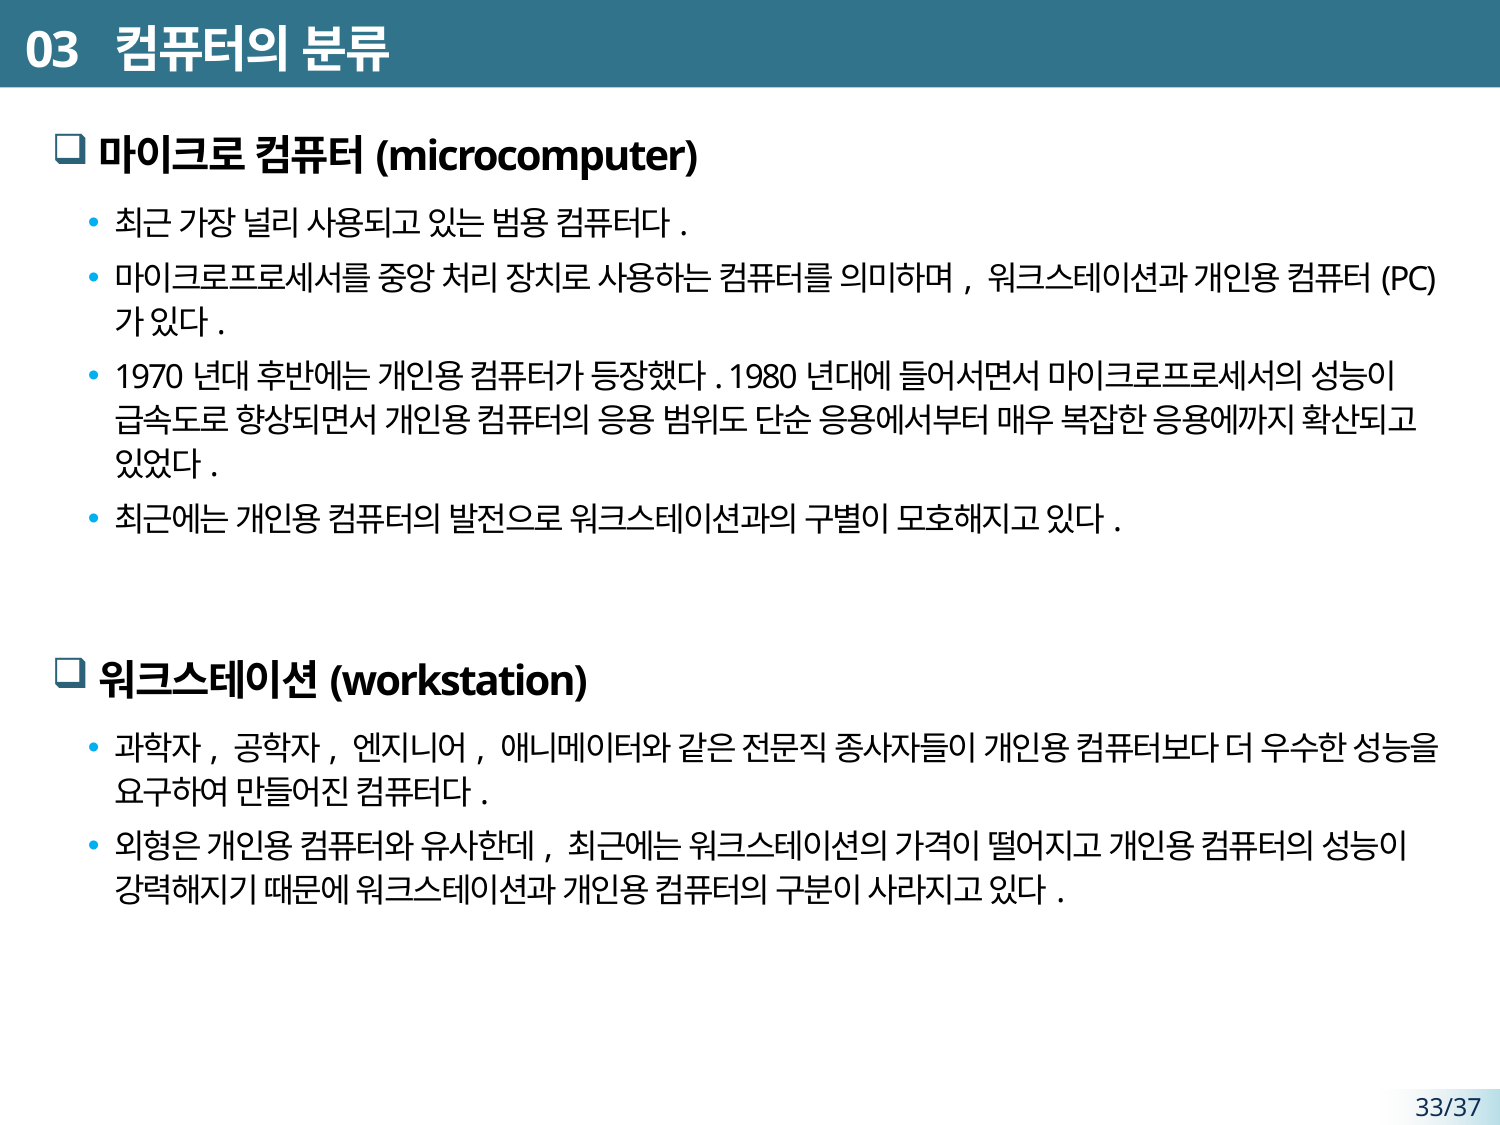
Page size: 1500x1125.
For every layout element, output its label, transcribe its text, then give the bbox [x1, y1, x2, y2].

list 마이크로 컴퓨터(microcomputer) 최근 가장 널리 사용되고 있는 범용 컴퓨터다. 마이크로프로세서를 중앙 처리 장치로 사용하는 컴퓨터를 의미하며, 워크스테이션과 개인용 컴퓨터(PC)가 있다. 1970년대 후반에는 개인용 컴퓨터가 등장했다. 1980년대에 들어서면서 마이크로프로세서의 성능이 급속도로 향상되면서 개인용 컴퓨터의 응용 범위도 단순 응용에서부터 매우 복잡한 응용에까지 확산되고 있었다. 최근에는 개인용 컴퓨터의 발전으로 워크스테이션과의 구별이 모호해지고 있다. 워크스테이션(workstation) 과학자, 공학자, 엔지니어, 애니메이터와 같은 전문직 종사자들이 개인용 컴퓨터보다 더 우수한 성능을 요구하여 만들어진 컴퓨터다. 외형은 개인용 컴퓨터와 유사한데, 최근에는 워크스테이션의 가격이 떨어지고 개인용 컴퓨터의 성능이 강력해지기 때문에 워크스테이션과 개인용 컴퓨터의 구분이 사라지고 있다. [10, 116, 1481, 1047]
title 03 컴퓨터의 분류 [10, 8, 1288, 87]
